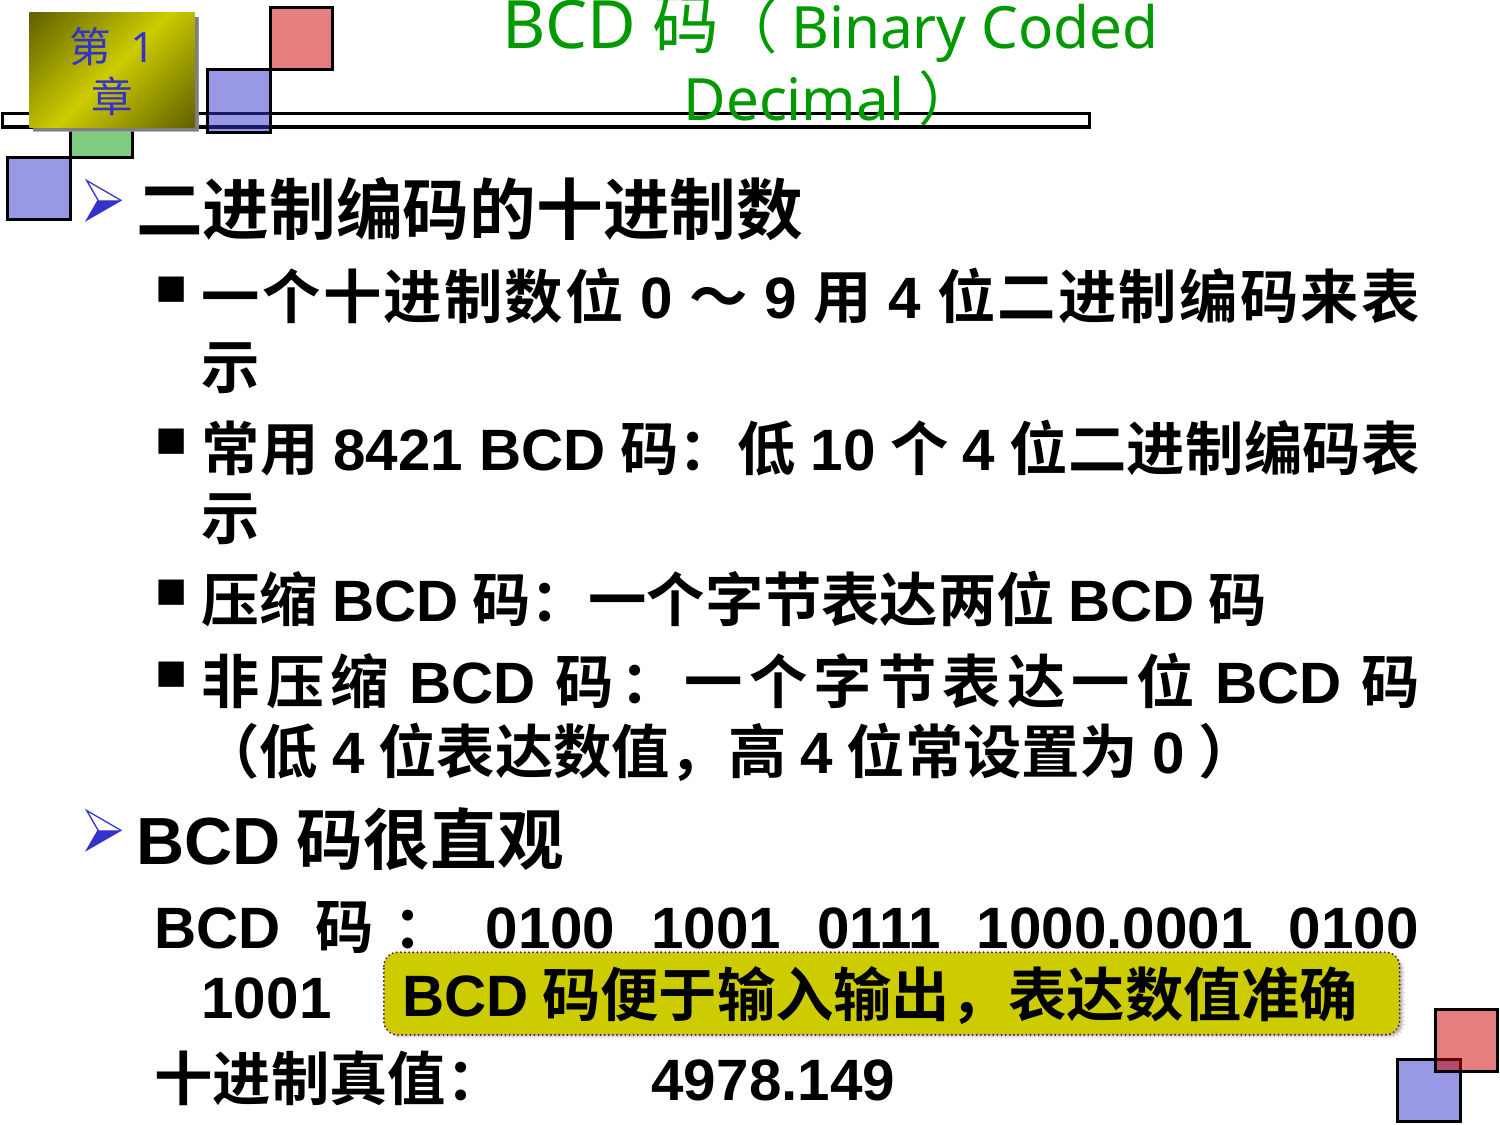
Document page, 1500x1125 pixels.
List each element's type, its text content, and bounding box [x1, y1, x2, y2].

list 二进制编码的十进制数 一个十进制数位0～9用4位二进制编码来表示 常用8421 BCD码：低10个4位二进制编码表示 压缩BCD码：一个字节表达两位BCD码 非压缩BCD码：一个字节表达一位BCD码（低4位表达数值，高4位常设置为0） BCD码很直观 BCD码：0100 1001 0111 1000.0001 0100 1001 十进制真值： 4978.149 [64, 160, 1436, 1059]
text_box BCD码便于输入输出，表达数值准确 [383, 952, 1400, 1035]
title BCD码（Binary Coded Decimal） [336, 12, 1324, 102]
